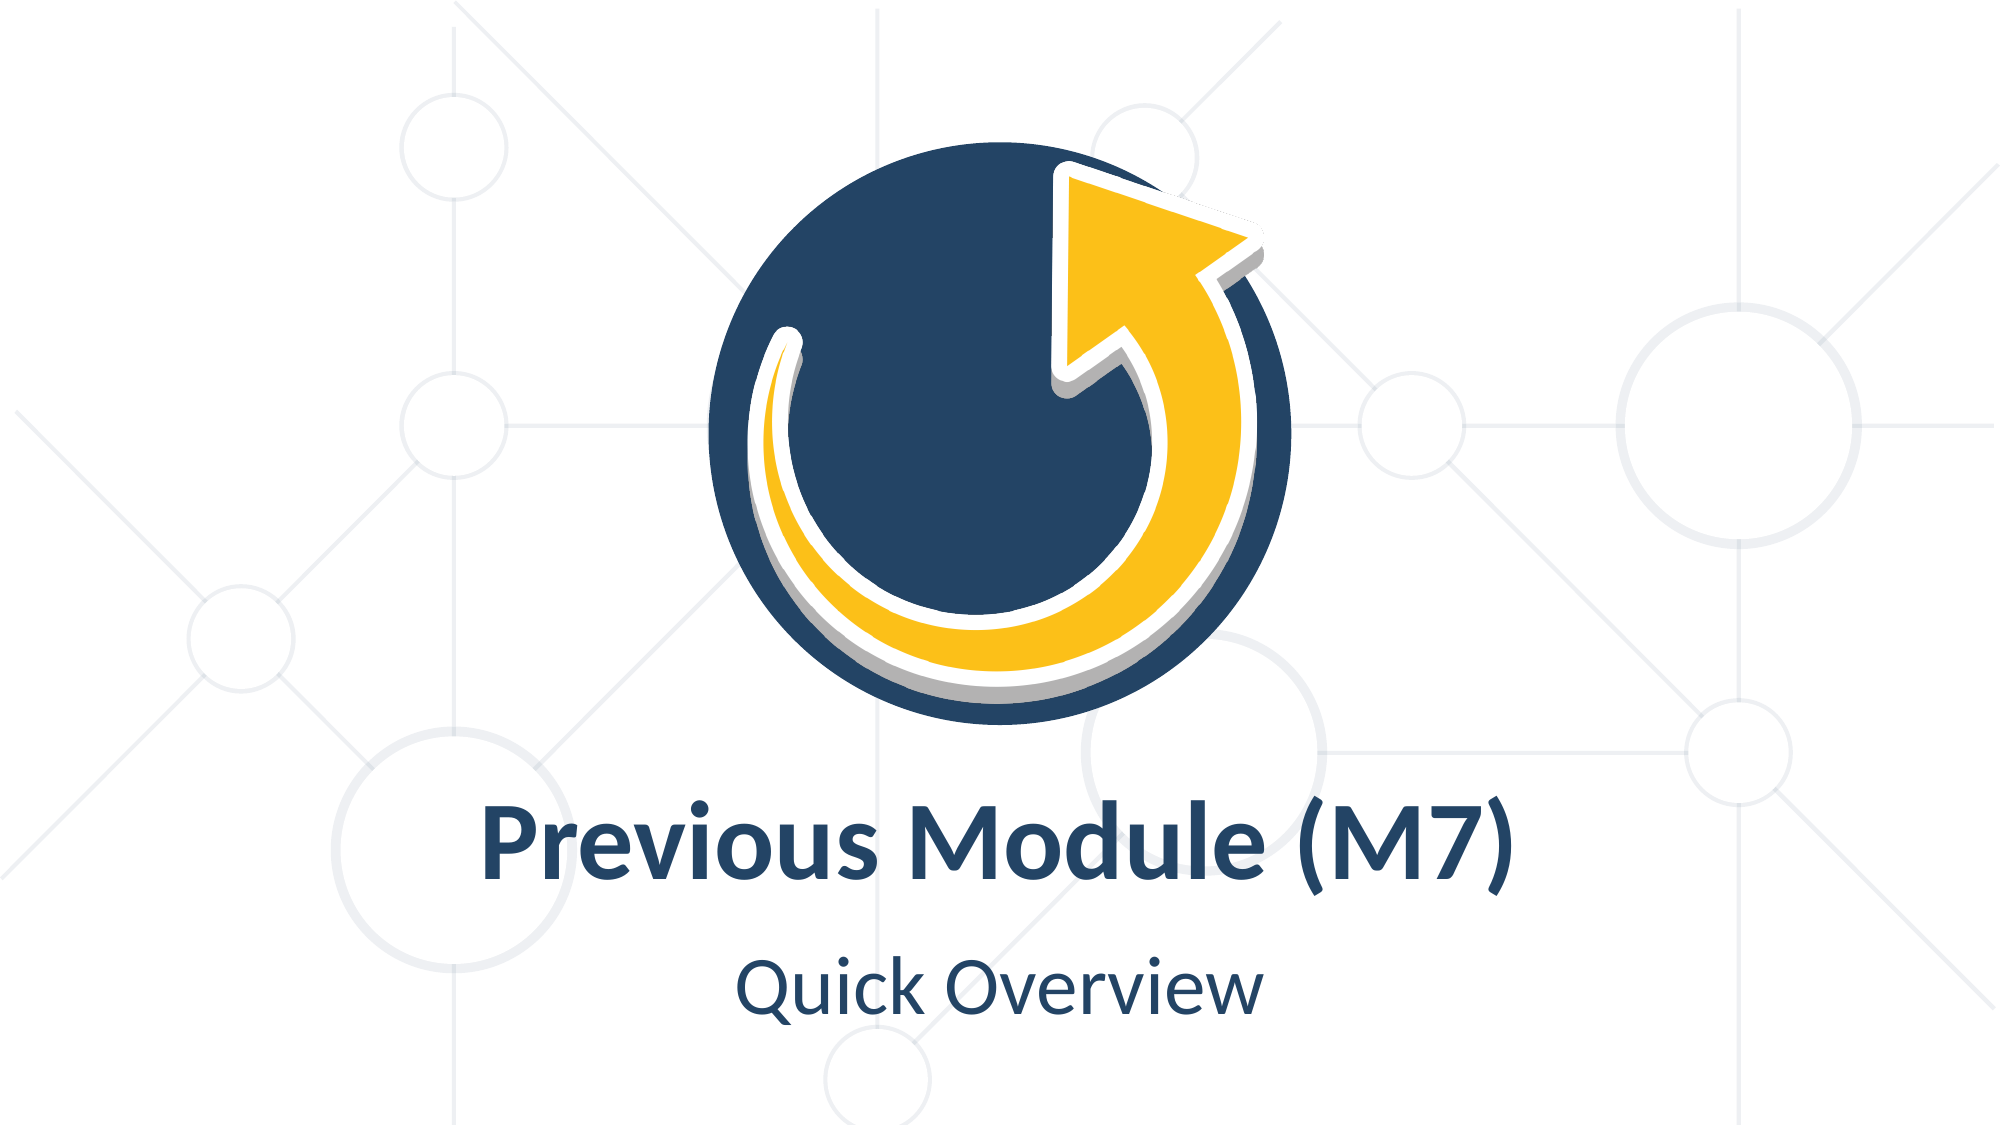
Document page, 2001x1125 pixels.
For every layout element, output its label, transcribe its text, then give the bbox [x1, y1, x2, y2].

subtitle Quick Overview [100, 916, 1900, 1043]
picture [699, 126, 1311, 738]
title Previous Module (M7) [100, 771, 1900, 898]
